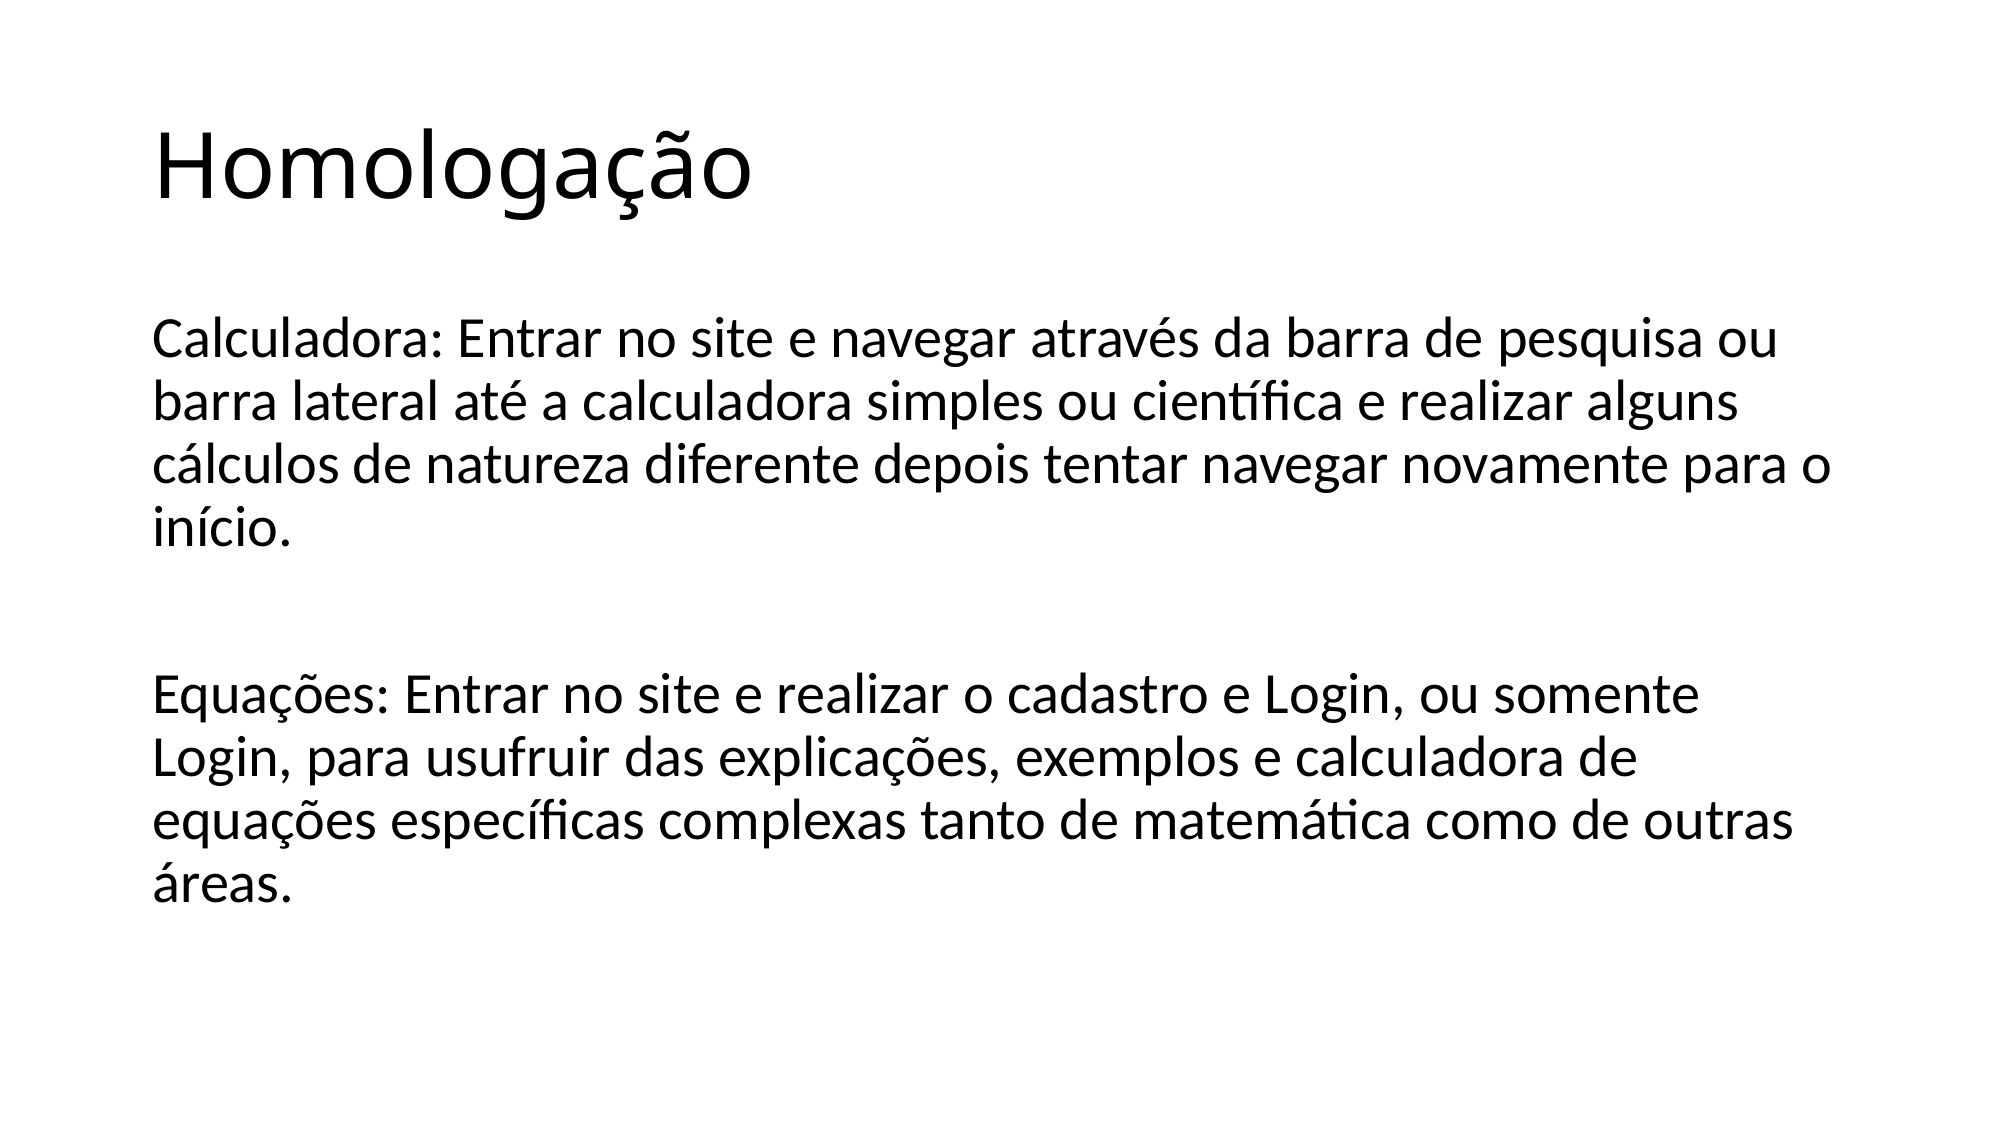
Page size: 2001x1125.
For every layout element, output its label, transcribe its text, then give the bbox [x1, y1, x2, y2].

title Homologação [137, 59, 1863, 278]
list Calculadora: Entrar no site e navegar através da barra de pesquisa ou barra lateral até a calculadora simples ou científica e realizar alguns cálculos de natureza diferente depois tentar navegar novamente para o início. Equações: Entrar no site e realizar o cadastro e Login, ou somente Login, para usufruir das explicações, exemplos e calculadora de equações específicas complexas tanto de matemática como de outras áreas. [137, 299, 1863, 1014]
